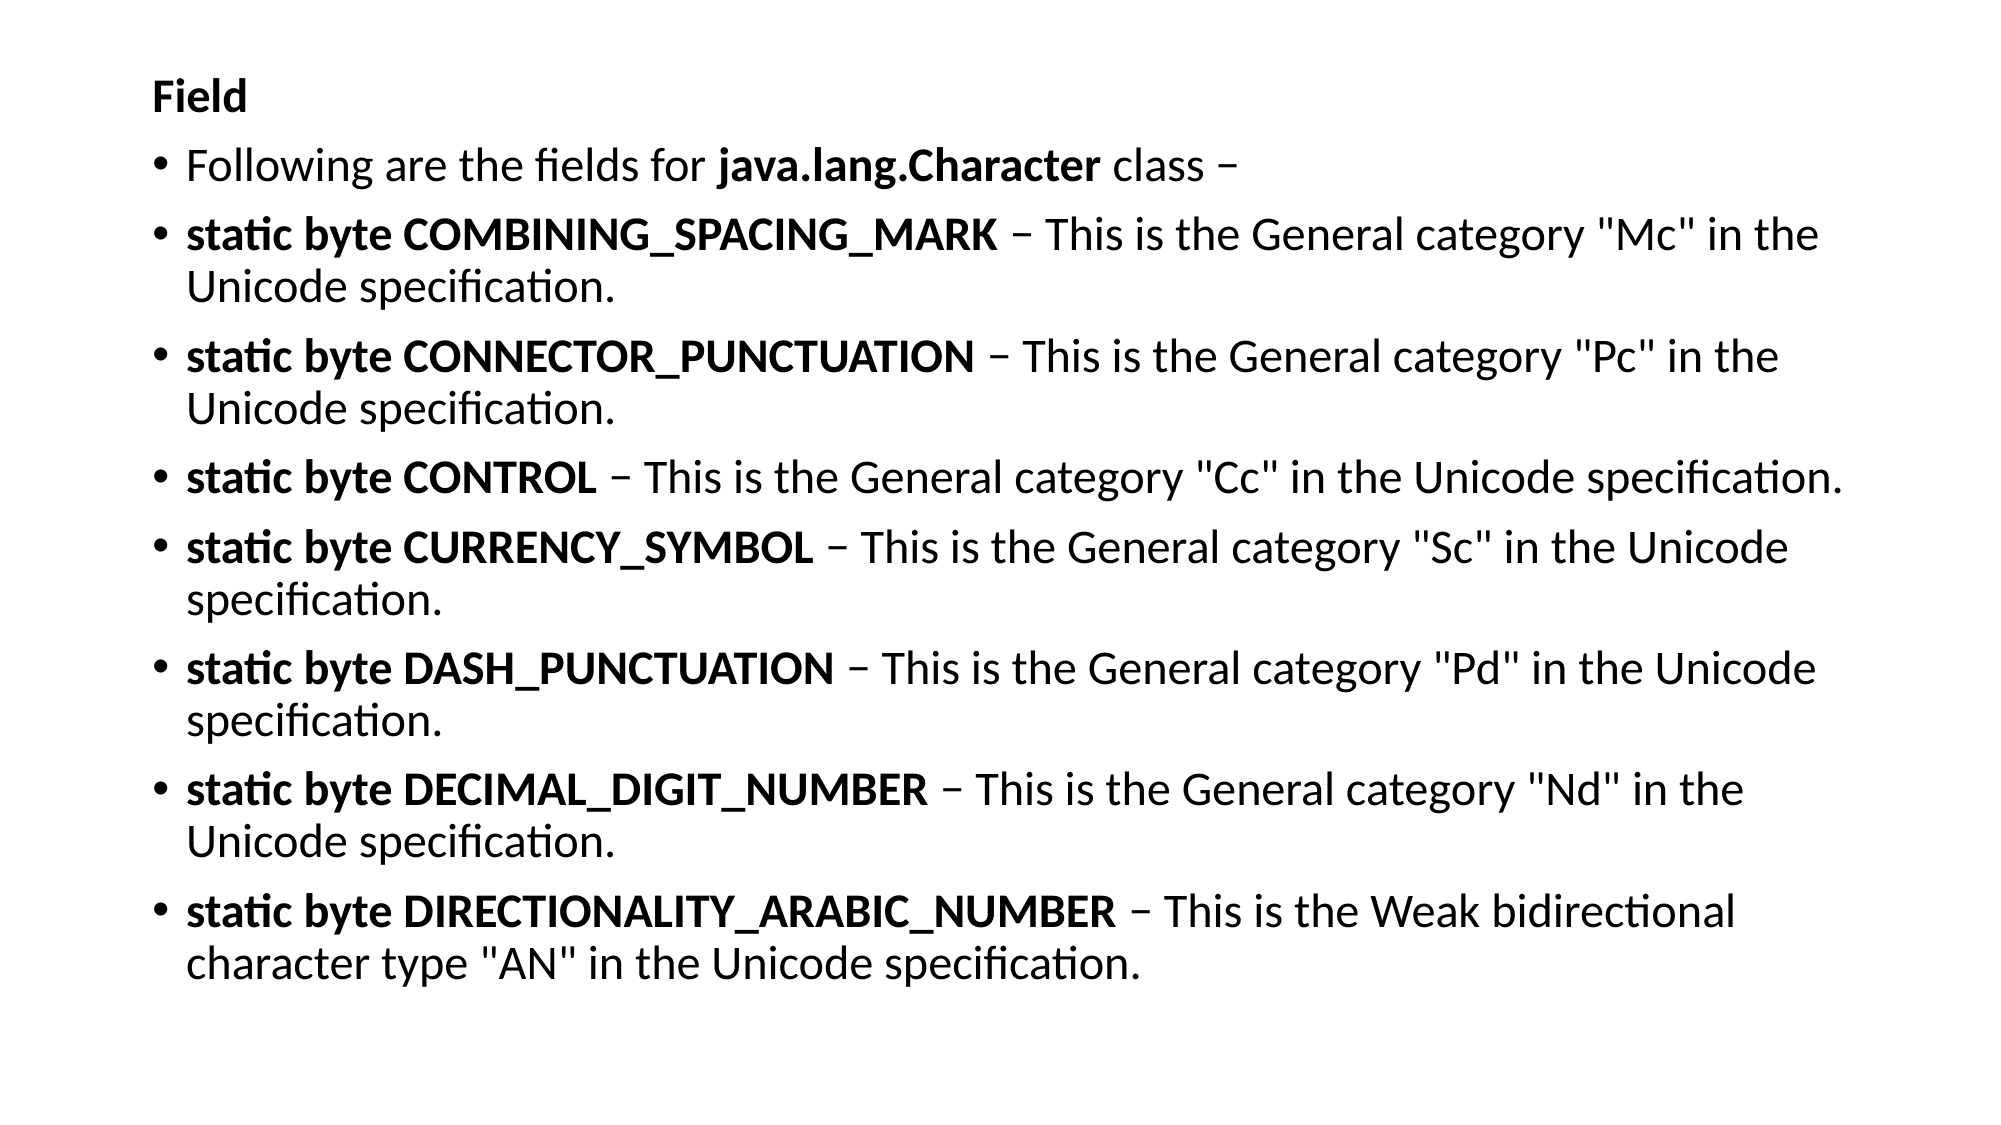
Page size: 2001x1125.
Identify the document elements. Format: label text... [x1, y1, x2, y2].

list Field Following are the fields for java.lang.Character class − static byte COMBINING_SPACING_MARK − This is the General category "Mc" in the Unicode specification. static byte CONNECTOR_PUNCTUATION − This is the General category "Pc" in the Unicode specification. static byte CONTROL − This is the General category "Cc" in the Unicode specification. static byte CURRENCY_SYMBOL − This is the General category "Sc" in the Unicode specification. static byte DASH_PUNCTUATION − This is the General category "Pd" in the Unicode specification. static byte DECIMAL_DIGIT_NUMBER − This is the General category "Nd" in the Unicode specification. static byte DIRECTIONALITY_ARABIC_NUMBER − This is the Weak bidirectional character type "AN" in the Unicode specification. [137, 63, 1863, 1014]
